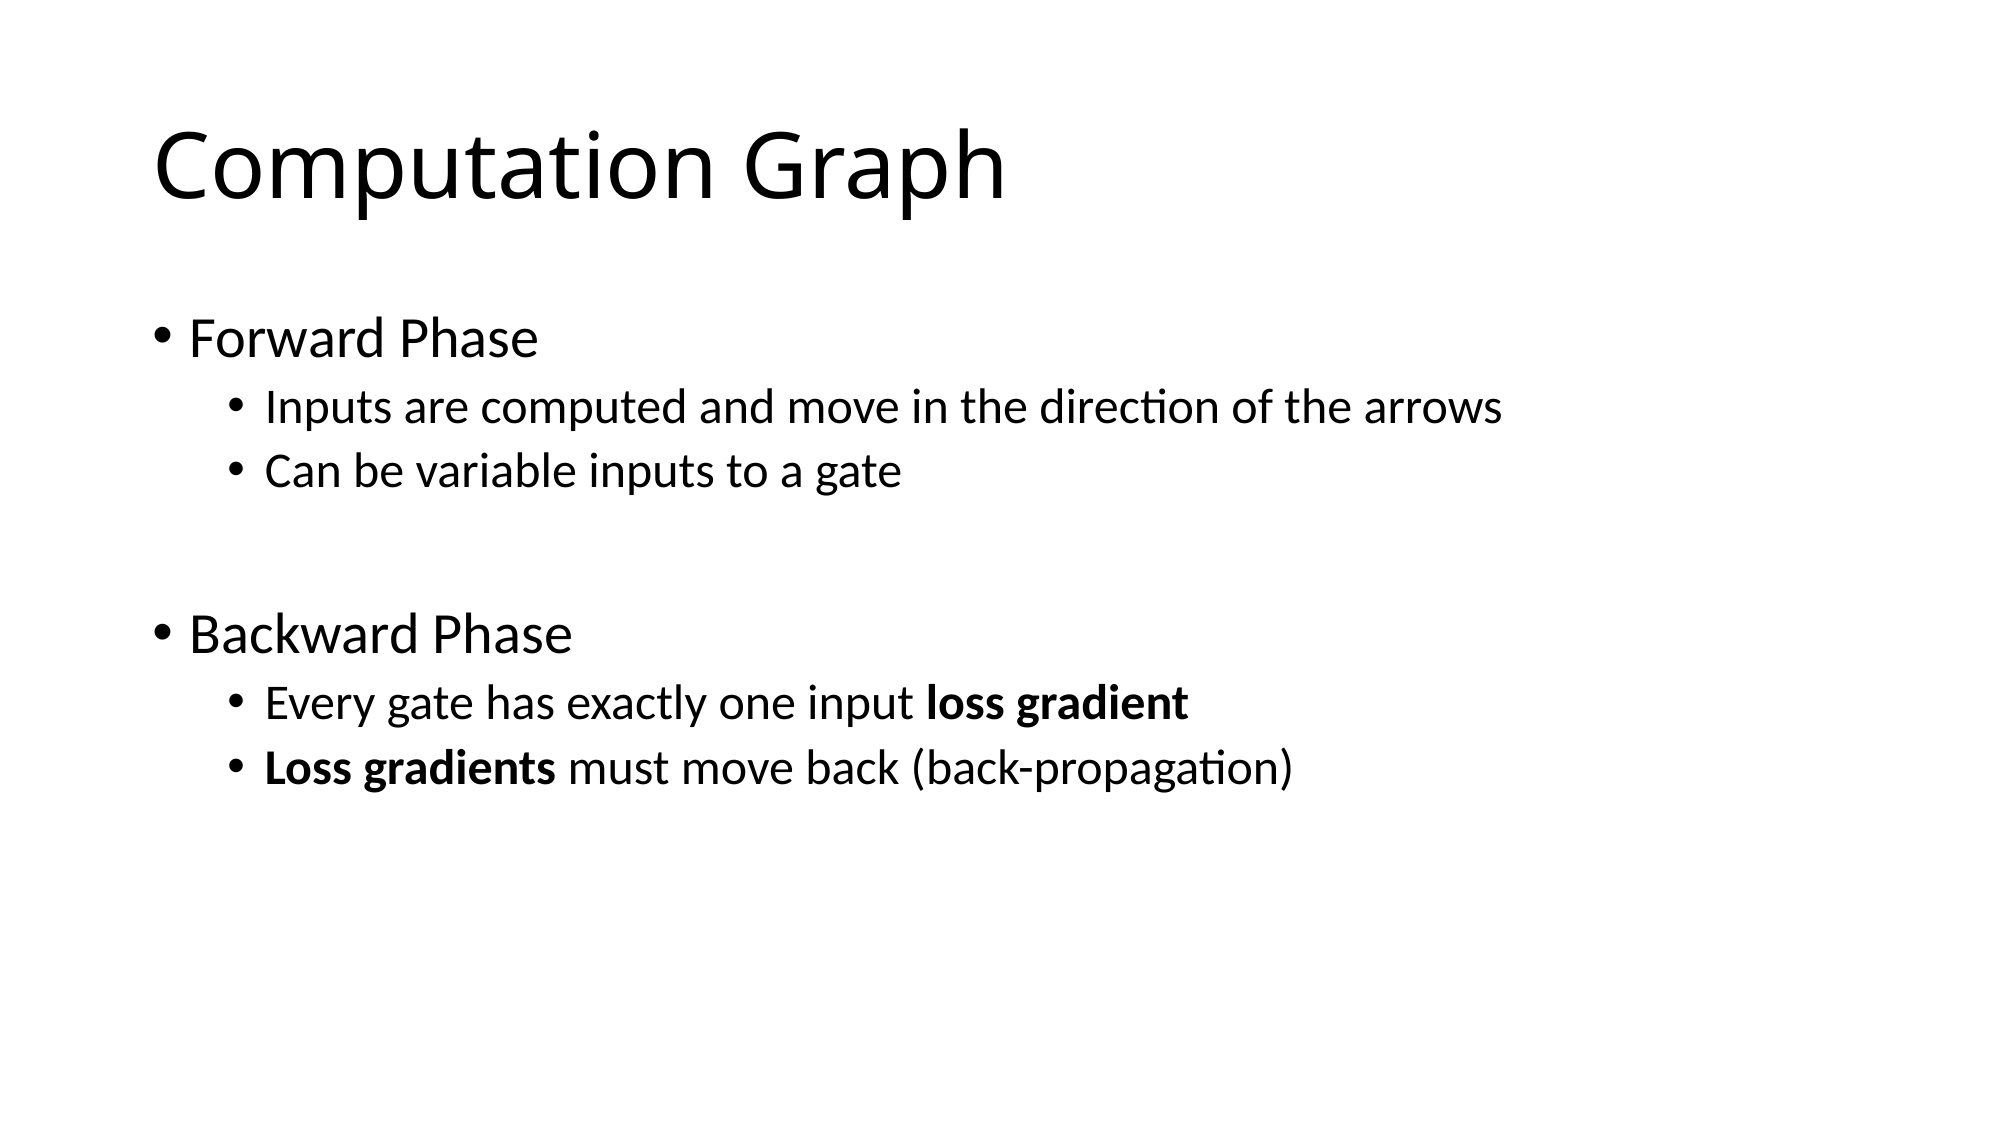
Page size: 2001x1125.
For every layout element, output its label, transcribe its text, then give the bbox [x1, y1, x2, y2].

list Forward Phase Inputs are computed and move in the direction of the arrows Can be variable inputs to a gate Backward Phase Every gate has exactly one input loss gradient Loss gradients must move back (back-propagation) [137, 299, 1863, 1014]
title Computation Graph [137, 59, 1863, 278]
